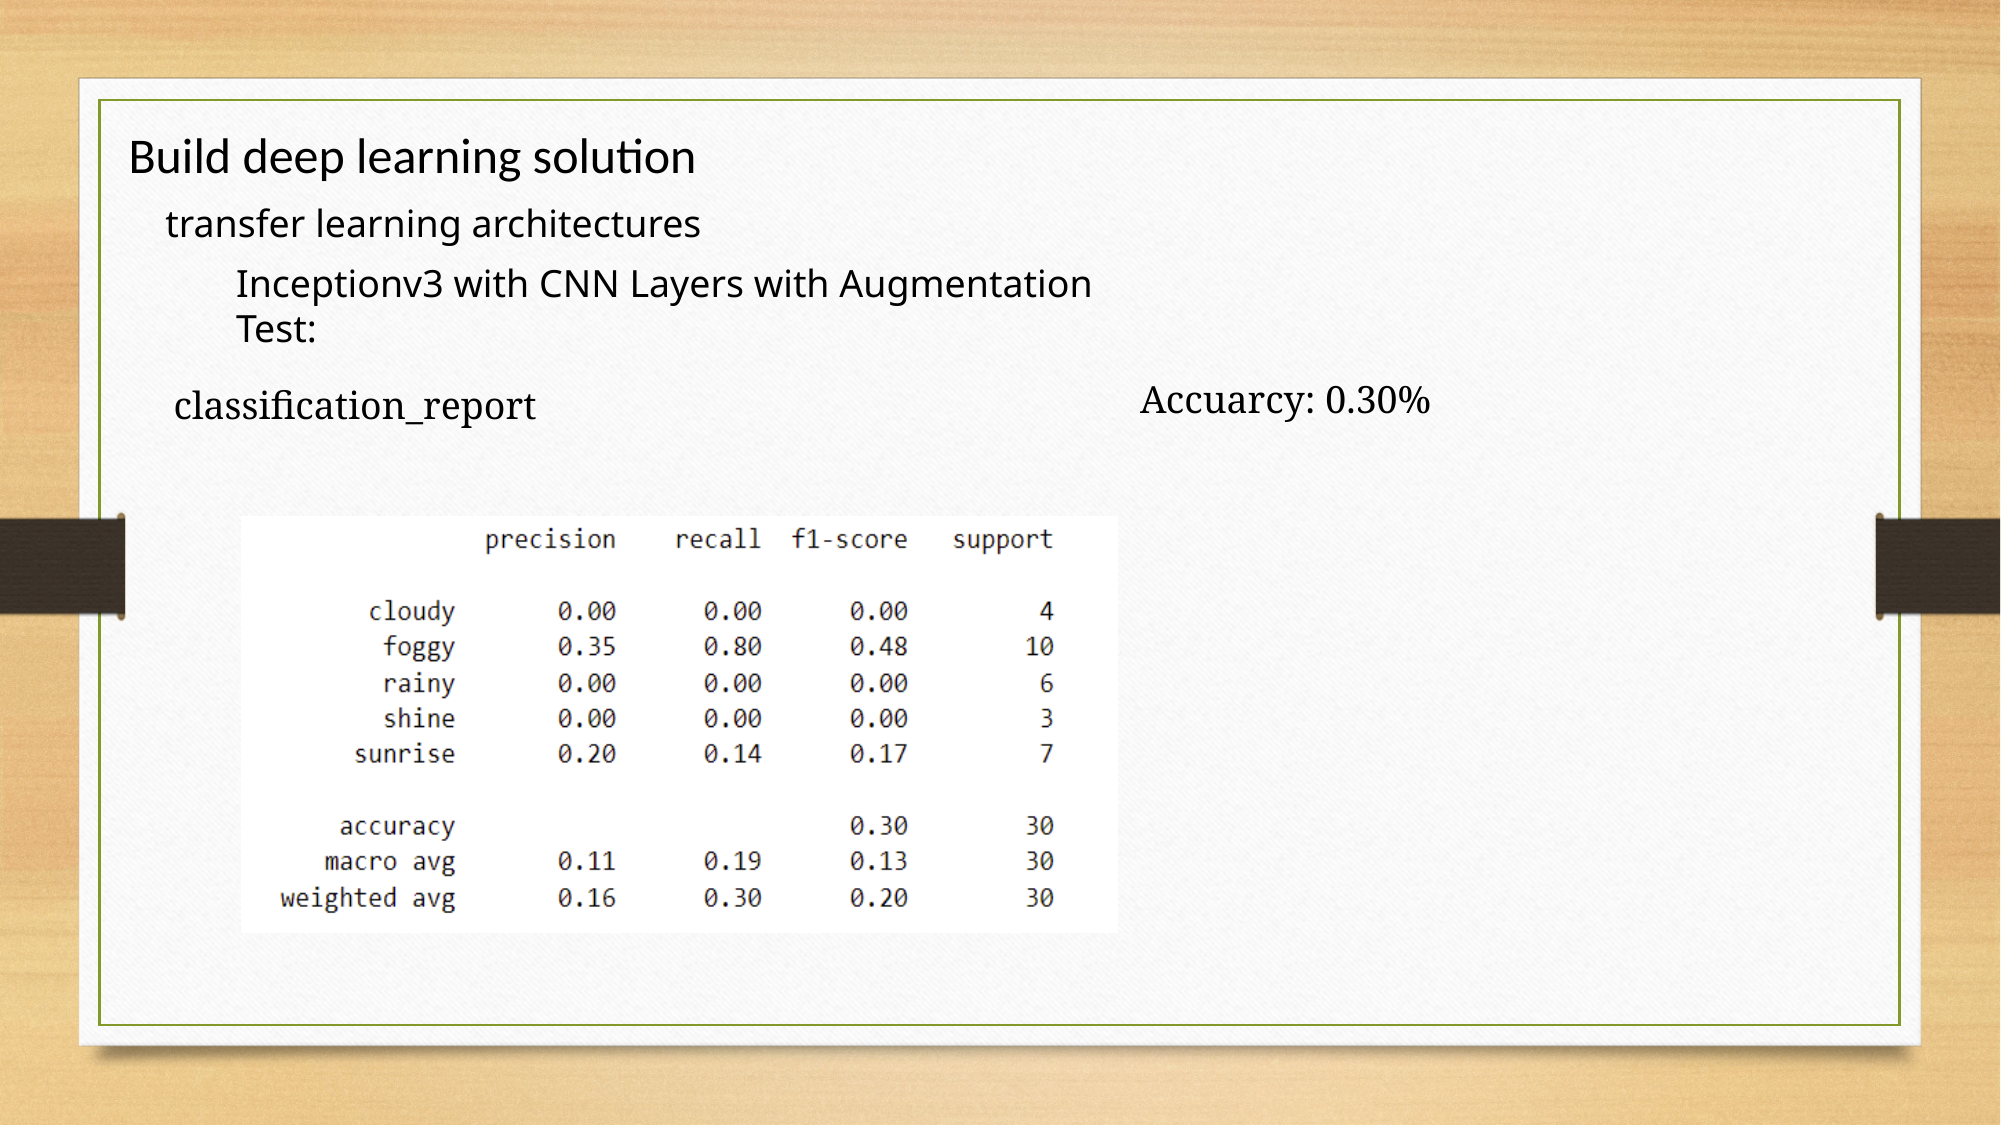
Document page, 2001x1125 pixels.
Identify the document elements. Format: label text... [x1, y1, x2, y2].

text_box transfer learning architectures [150, 192, 1155, 252]
text_box classification_report [158, 374, 1163, 434]
picture [0, 0, 2001, 1125]
text_box Build deep learning solution [113, 116, 1118, 192]
text_box Inceptionv3 with CNN Layers with Augmentation Test: [221, 252, 1225, 358]
text_box Accuarcy: 0.30% [1125, 368, 2000, 429]
